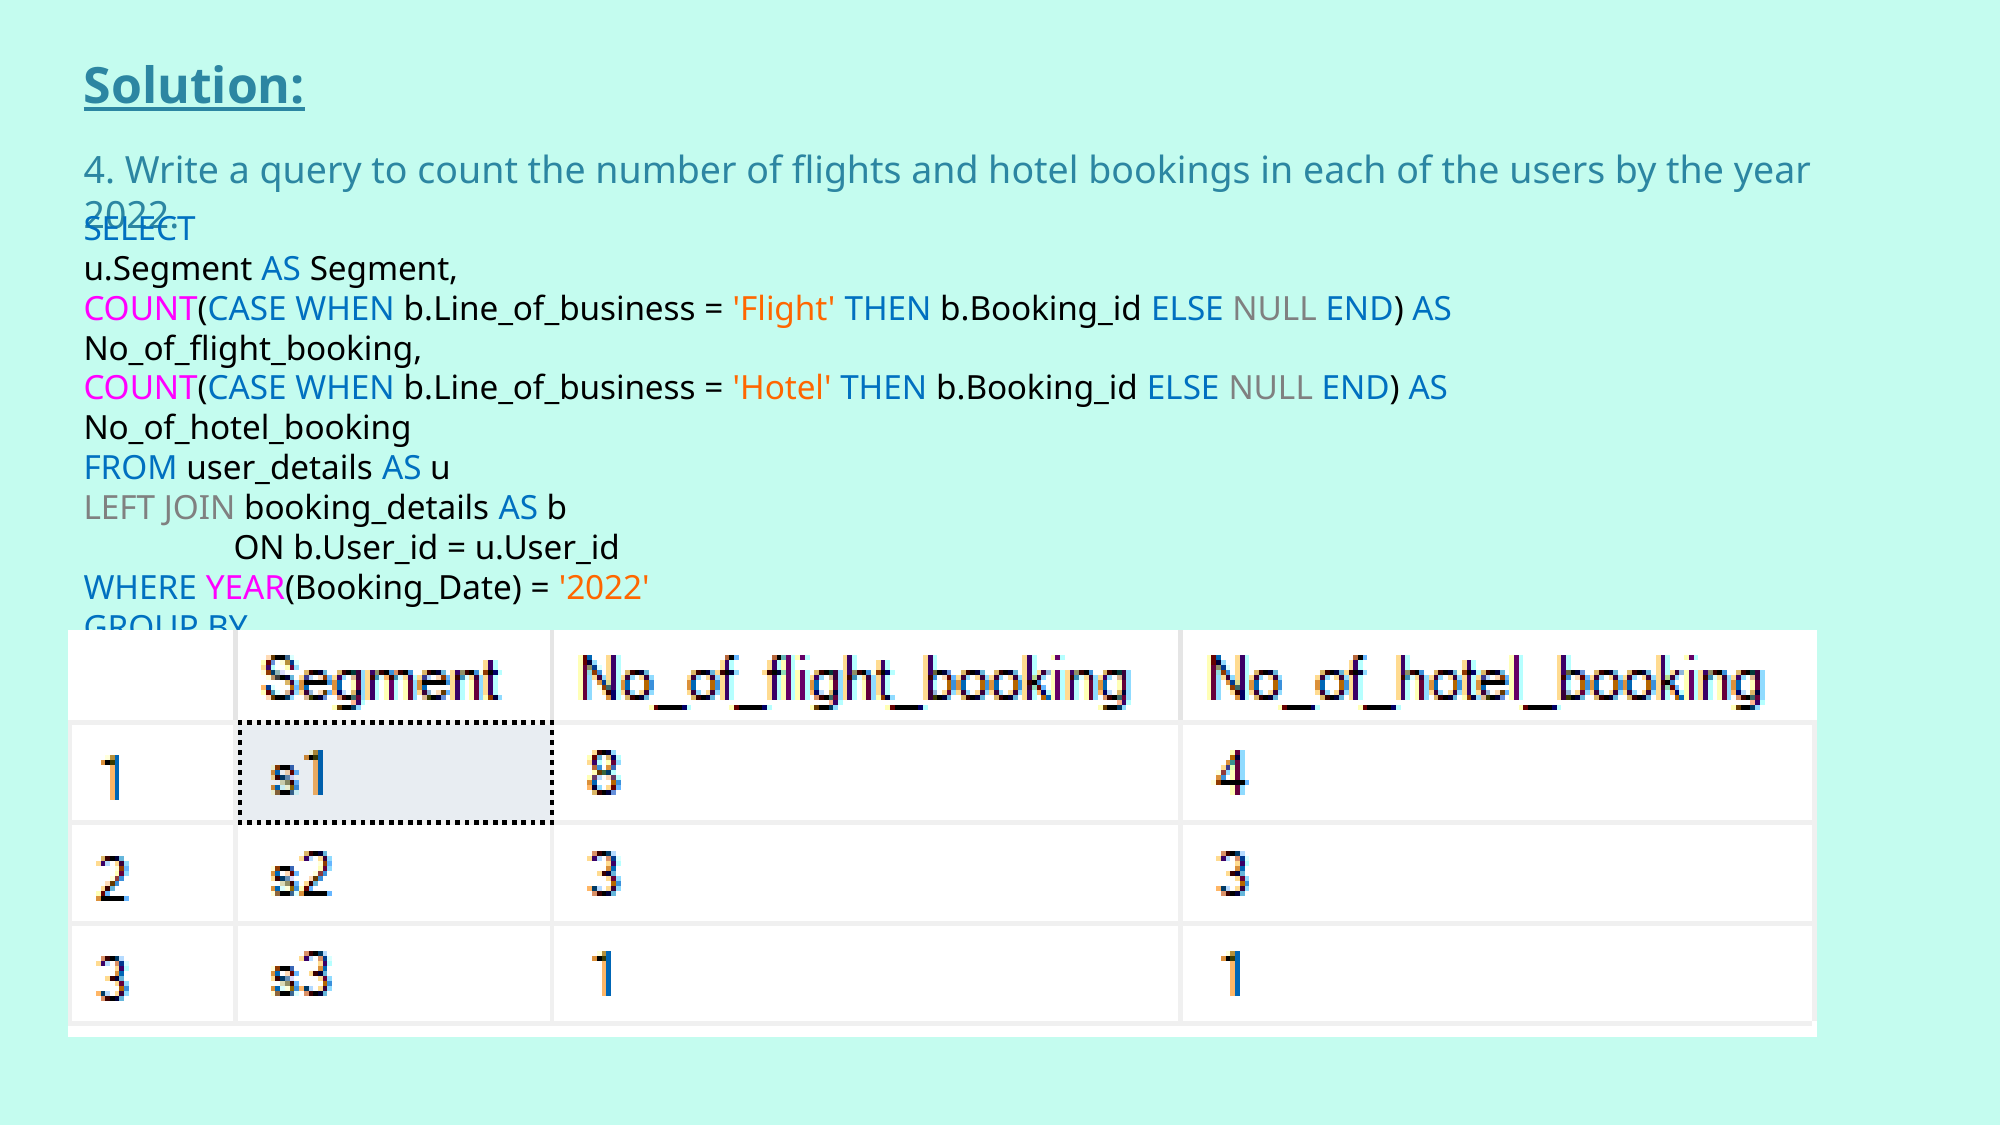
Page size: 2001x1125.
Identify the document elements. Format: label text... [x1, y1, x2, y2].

text_box Solution: [68, 45, 736, 121]
text_box SELECT u.Segment AS Segment, COUNT(CASE WHEN b.Line_of_business = 'Flight' THEN b.Booking_id ELSE NULL END) AS No_of_flight_booking, COUNT(CASE WHEN b.Line_of_business = 'Hotel' THEN b.Booking_id ELSE NULL END) AS No_of_hotel_booking FROM user_details AS u LEFT JOIN booking_details AS b ON b.User_id = u.User_id WHERE YEAR(Booking_Date) = '2022' GROUP BY Segment; [68, 199, 1789, 630]
picture [68, 630, 1817, 1038]
text_box 4. Write a query to count the number of flights and hotel bookings in each of the users by the year 2022. [68, 138, 1932, 244]
